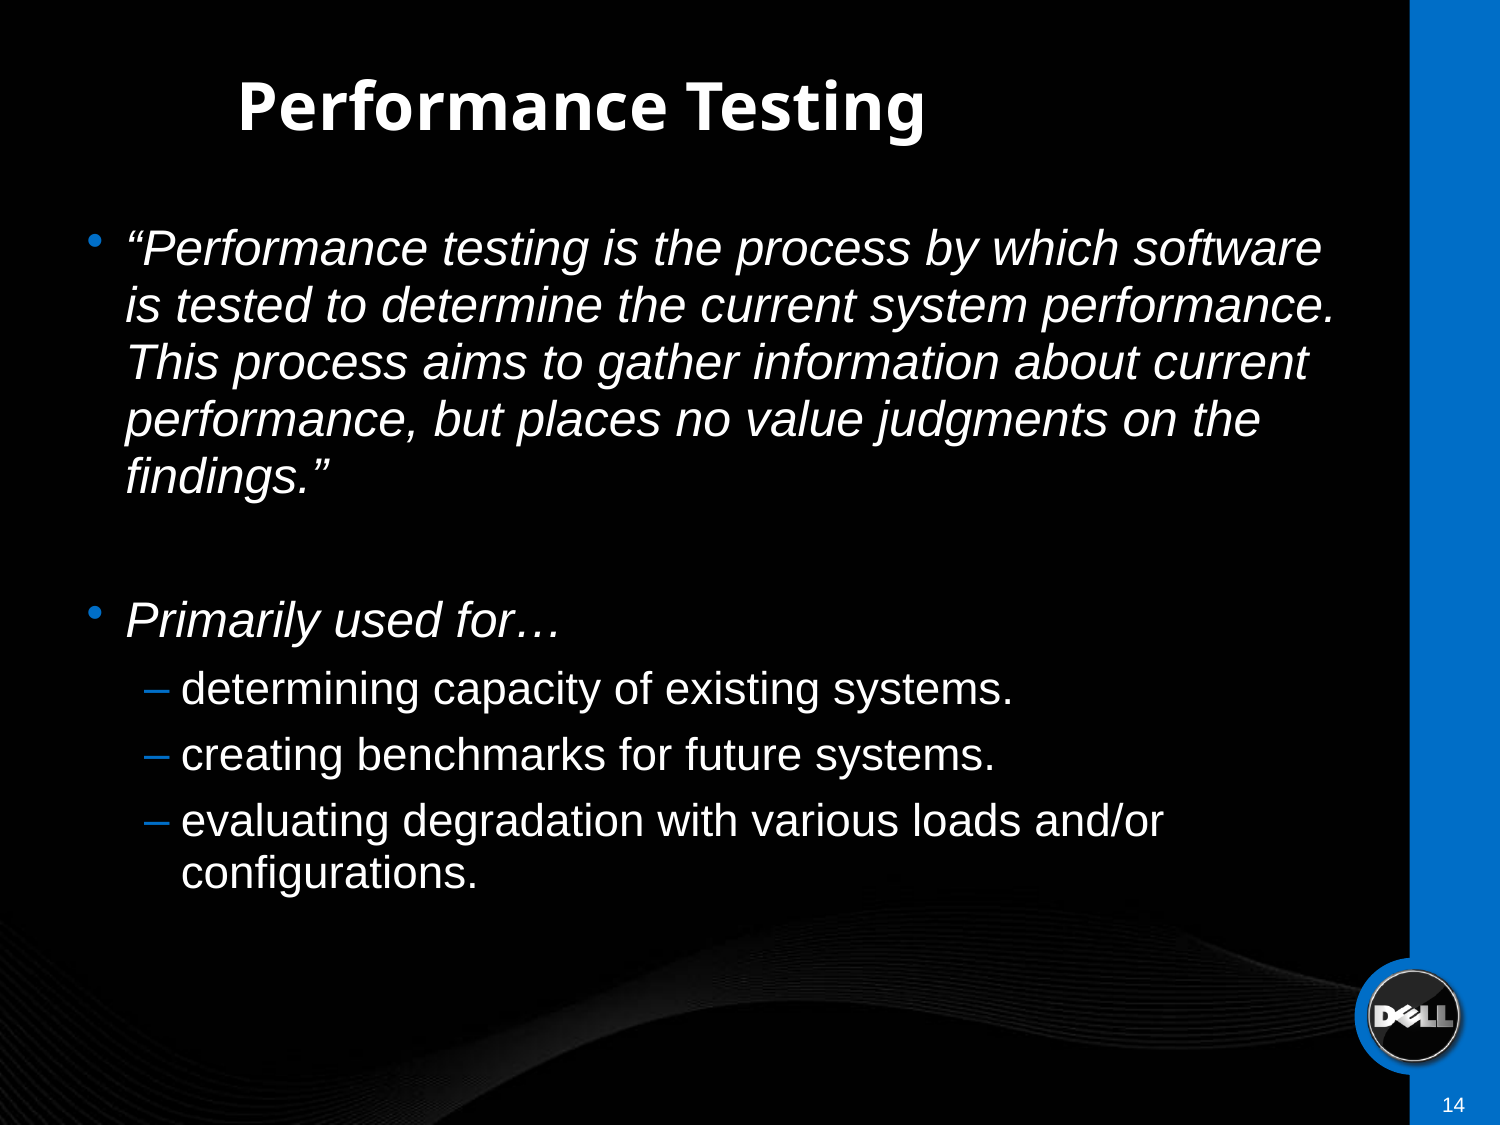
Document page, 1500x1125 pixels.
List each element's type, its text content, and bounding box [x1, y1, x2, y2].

slide_number 14 [1413, 1045, 1494, 1124]
picture [0, 0, 1472, 1125]
title Performance Testing [71, 60, 1369, 278]
list “Performance testing is the process by which software is tested to determine the current system performance. This process aims to gather information about current performance, but places no value judgments on the findings.” Primarily used for… determining capacity of existing systems. creating benchmarks for future systems. evaluating degradation with various loads and/or configurations. [71, 212, 1367, 1073]
